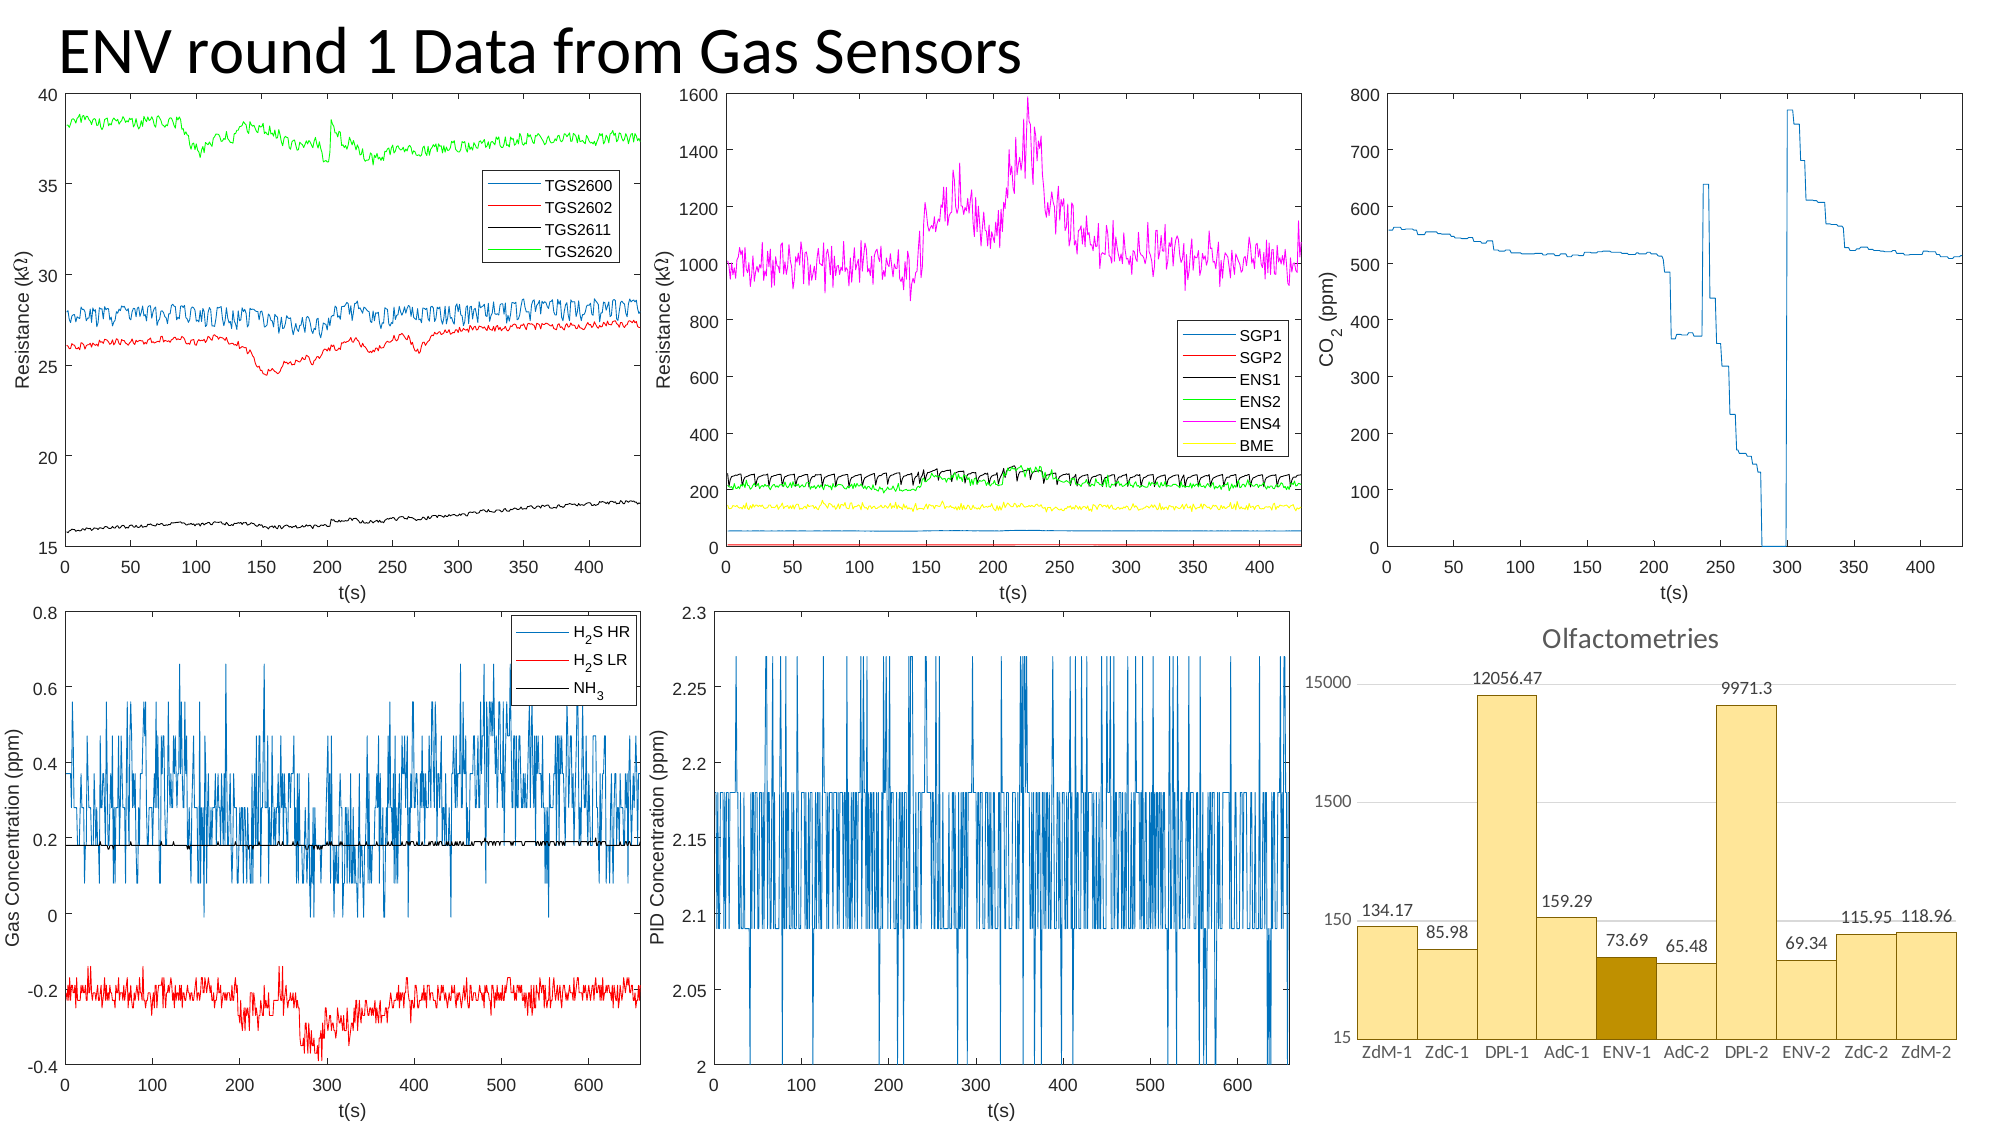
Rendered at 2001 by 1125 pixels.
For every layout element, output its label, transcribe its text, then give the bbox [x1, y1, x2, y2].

chart [1290, 600, 1970, 1074]
text_box ENV round 1 Data from Gas Sensors [43, 0, 1246, 51]
picture [0, 51, 2000, 1125]
